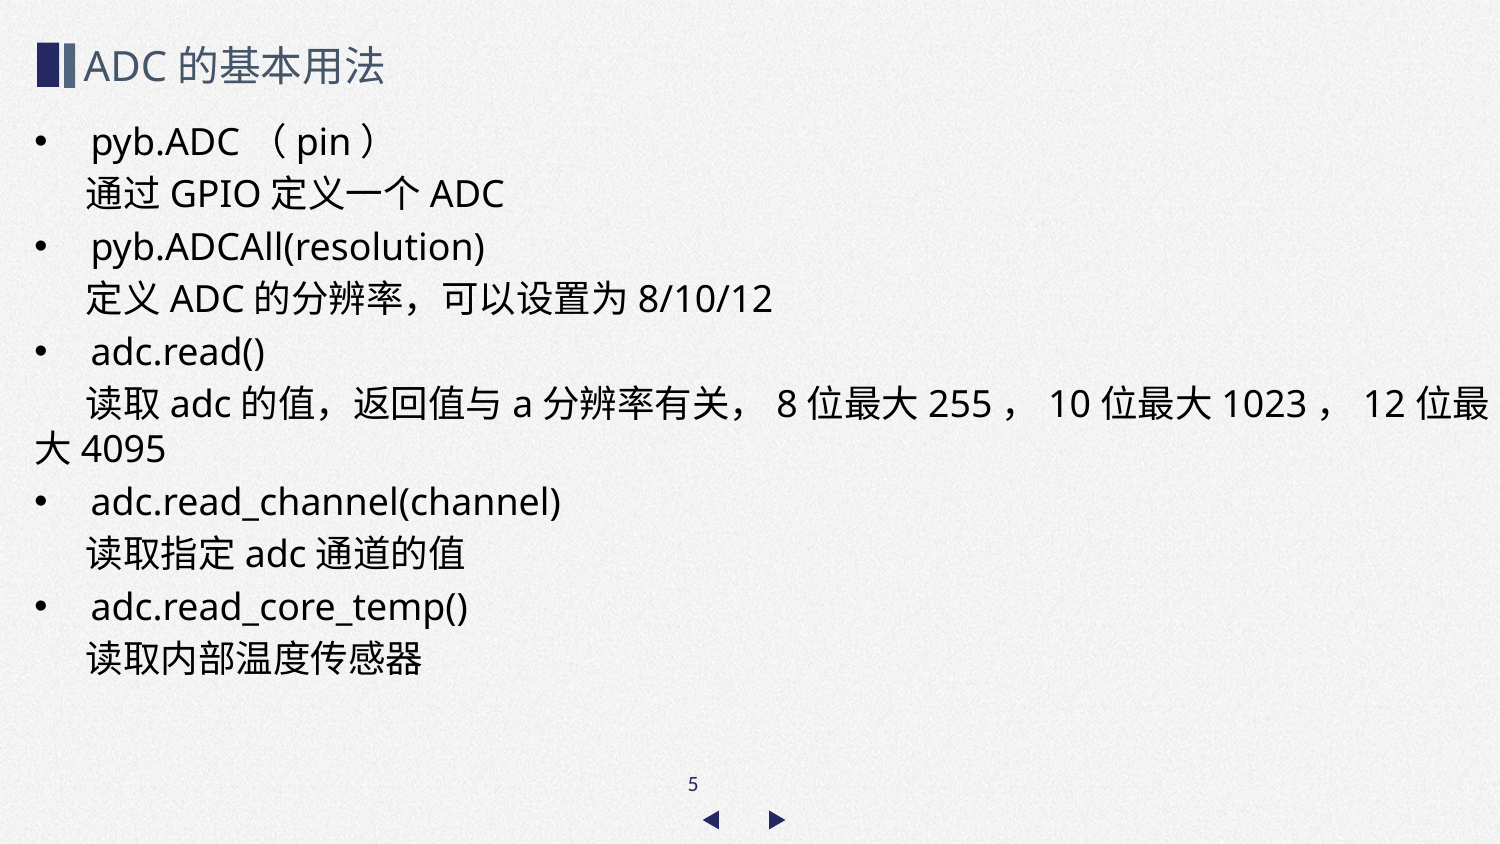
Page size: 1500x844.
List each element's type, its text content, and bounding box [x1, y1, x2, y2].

picture [0, 0, 1500, 844]
text_box pyb.ADC（pin） 通过GPIO定义一个ADC pyb.ADCAll(resolution) 定义ADC的分辨率，可以设置为8/10/12 adc.read() 读取adc的值，返回值与a分辨率有关，8位最大255，10位最大1023，12位最大4095 adc.read_channel(channel) 读取指定adc通道的值 adc.read_core_temp() 读取内部温度传感器 [19, 110, 1500, 237]
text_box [36, 42, 76, 89]
slide_number 5 [659, 761, 728, 805]
text_box ADC的基本用法 [68, 32, 402, 97]
